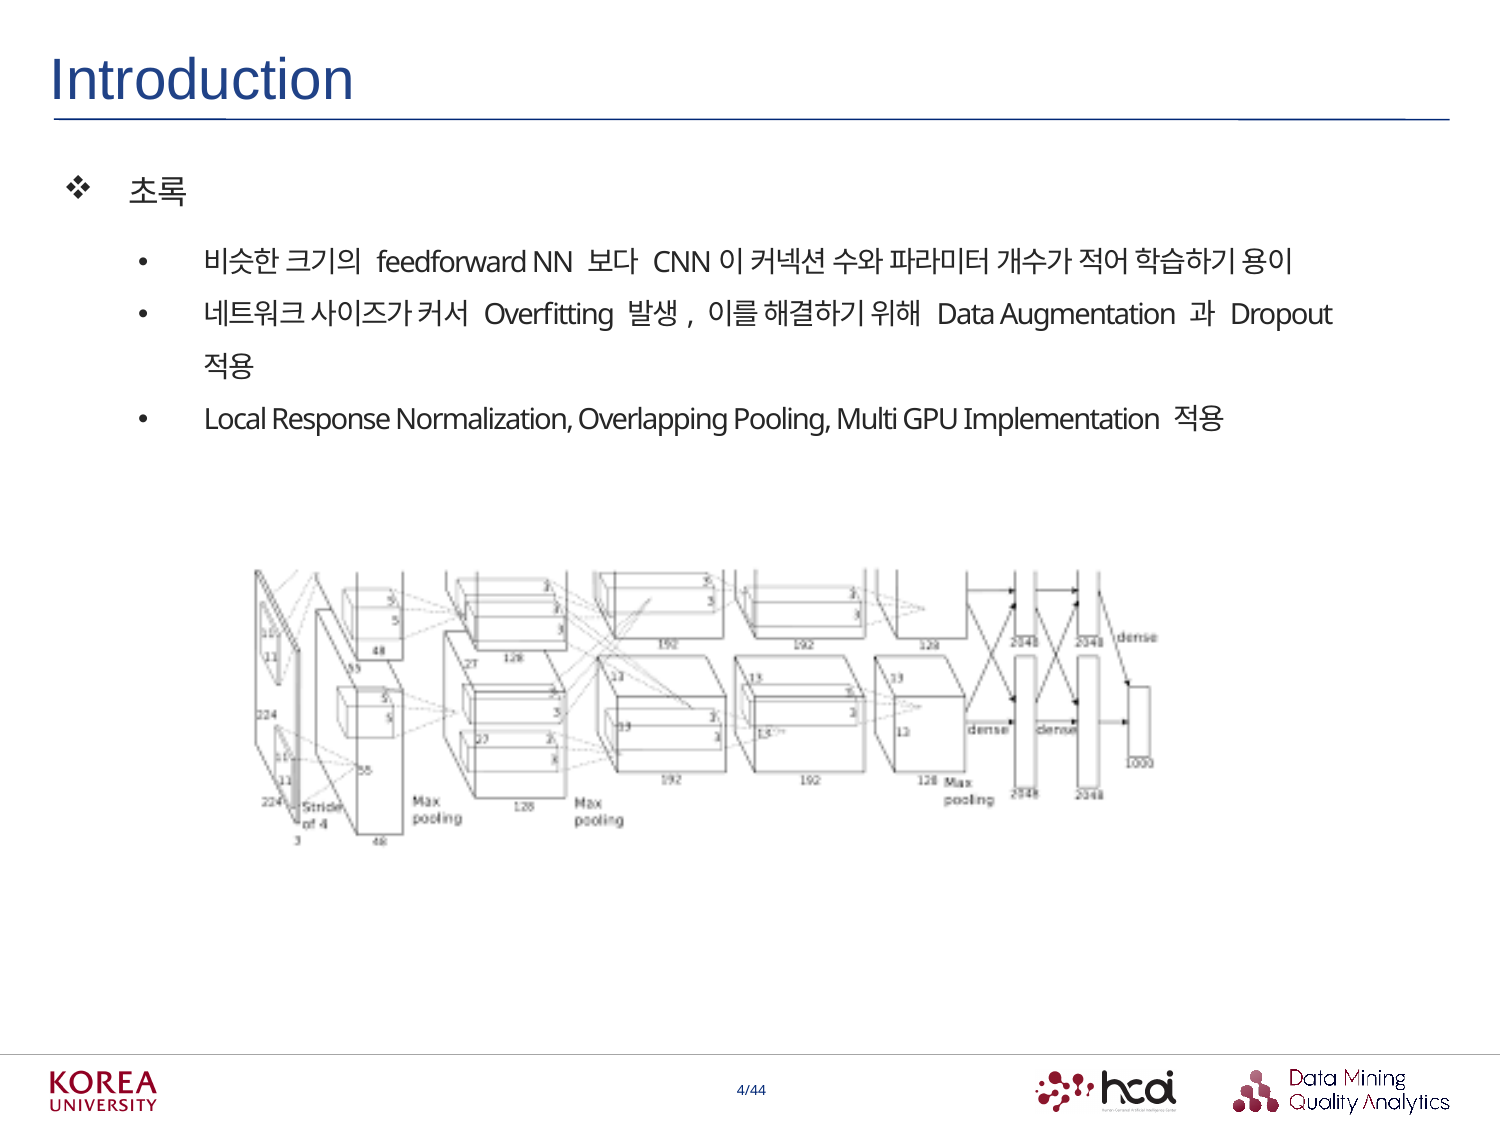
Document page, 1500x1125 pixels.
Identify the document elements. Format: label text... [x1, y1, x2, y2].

picture [49, 1070, 157, 1113]
text_box 비슷한 크기의 feedforward NN 보다 CNN이 커넥션 수와 파라미터 개수가 적어 학습하기 용이 네트워크 사이즈가 커서 Overfitting 발생, 이를 해결하기 위해 Data Augmentation 과 Dropout 적용 Local Response Normalization, Overlapping Pooling, Multi GPU Implementation 적용 [48, 219, 1366, 443]
picture [236, 551, 1176, 863]
picture [1231, 1068, 1450, 1115]
text_box 초록 [48, 143, 1456, 219]
text_box Introduction [35, 33, 1275, 119]
picture [1035, 1069, 1177, 1114]
